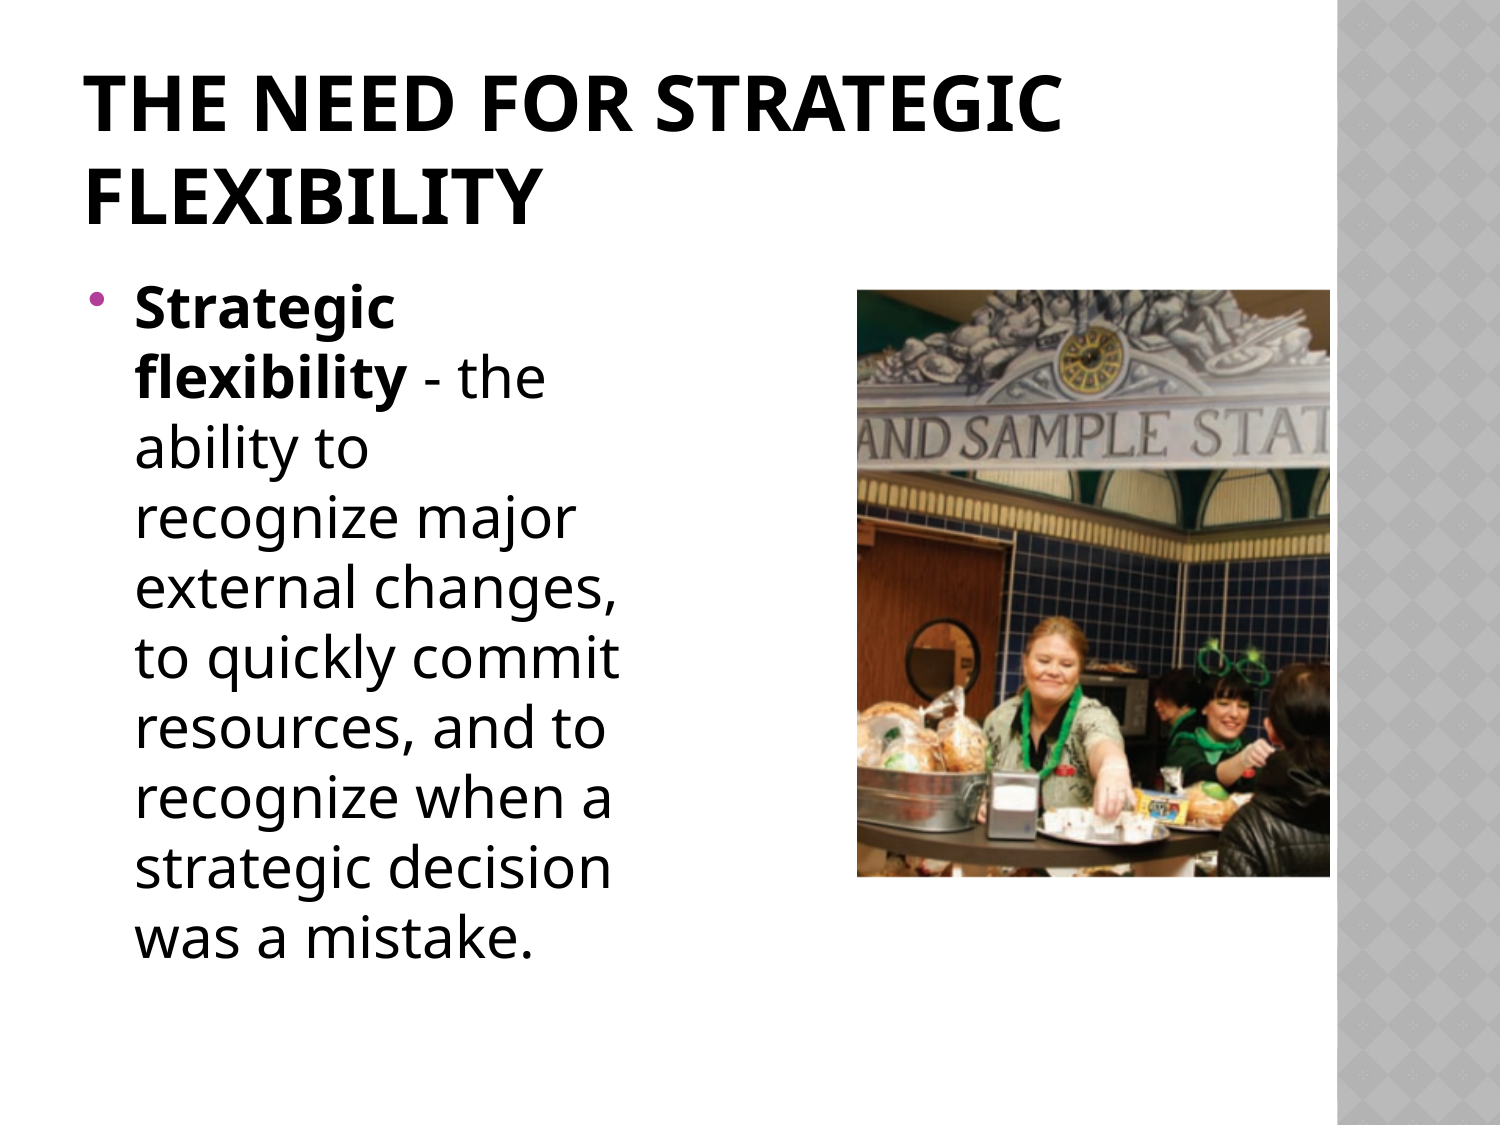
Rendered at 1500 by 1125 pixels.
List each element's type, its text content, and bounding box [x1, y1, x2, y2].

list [857, 286, 1331, 882]
list Strategic flexibility - the ability to recognize major external changes, to quickly commit resources, and to recognize when a strategic decision was a mistake. [75, 262, 653, 1005]
title The Need for Strategic Flexibility [75, 52, 1263, 240]
